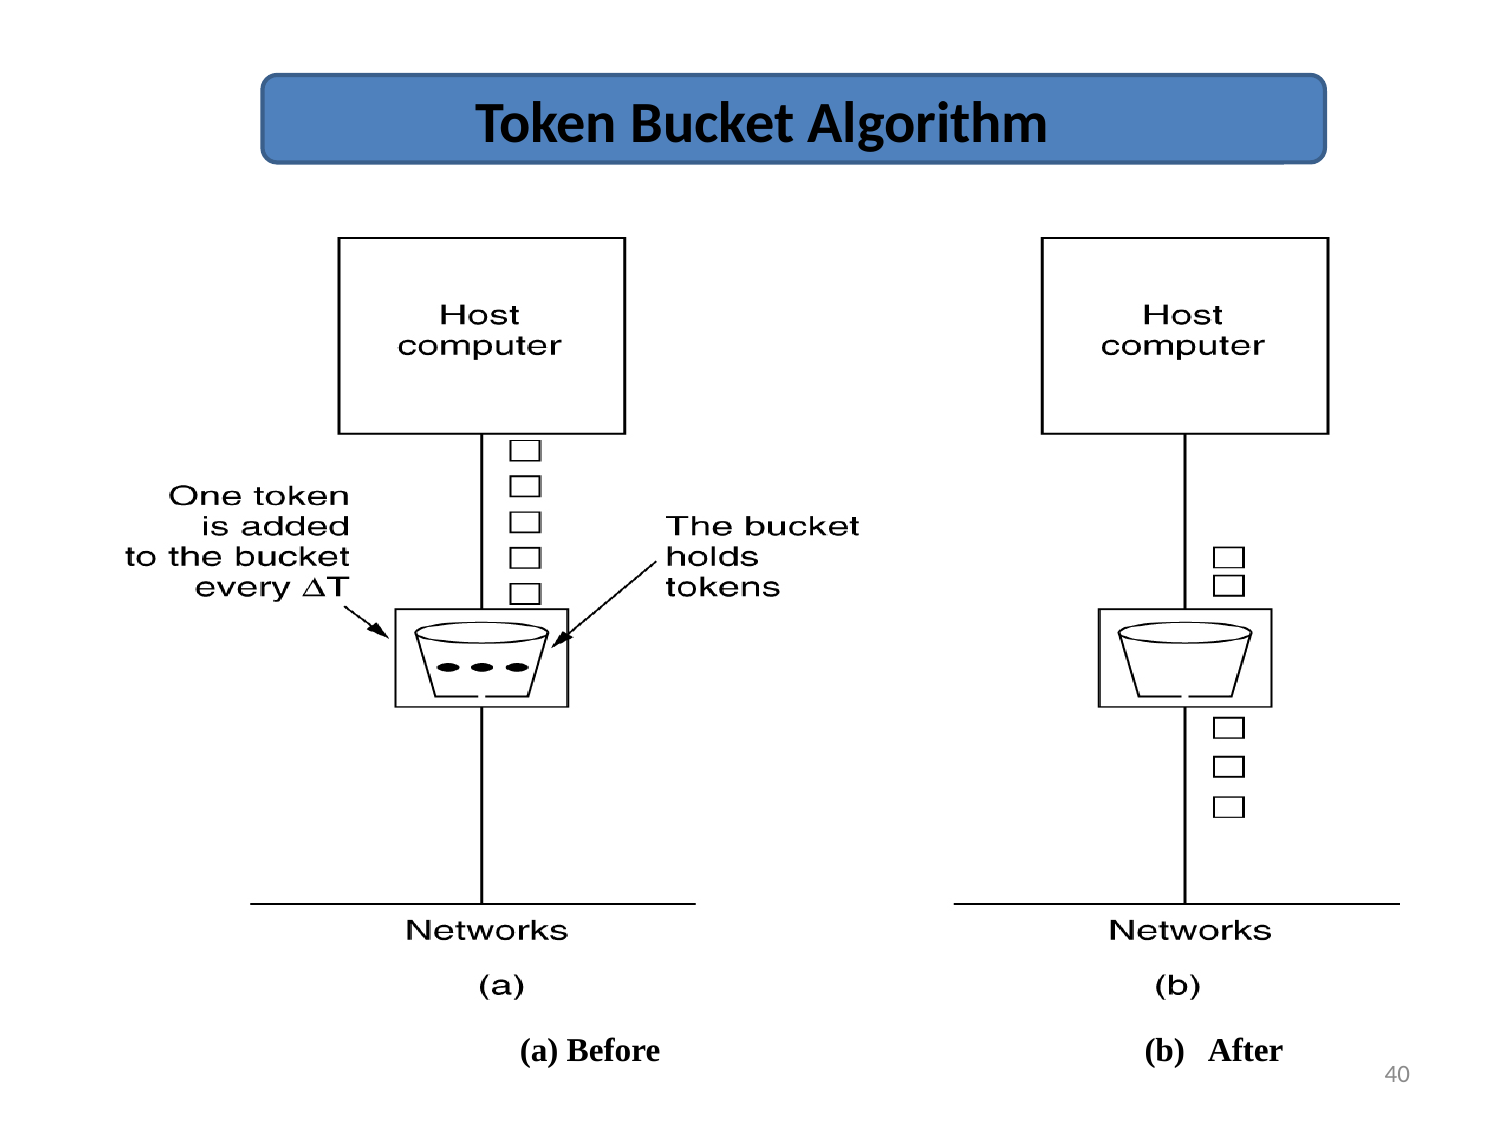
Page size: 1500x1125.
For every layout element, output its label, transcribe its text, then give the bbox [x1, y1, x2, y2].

slide_number 40 [1074, 1042, 1425, 1103]
list (a) Before (b) After [0, 1025, 1500, 1088]
picture [124, 237, 1401, 1001]
title Token Bucket Algorithm [125, 37, 1400, 200]
